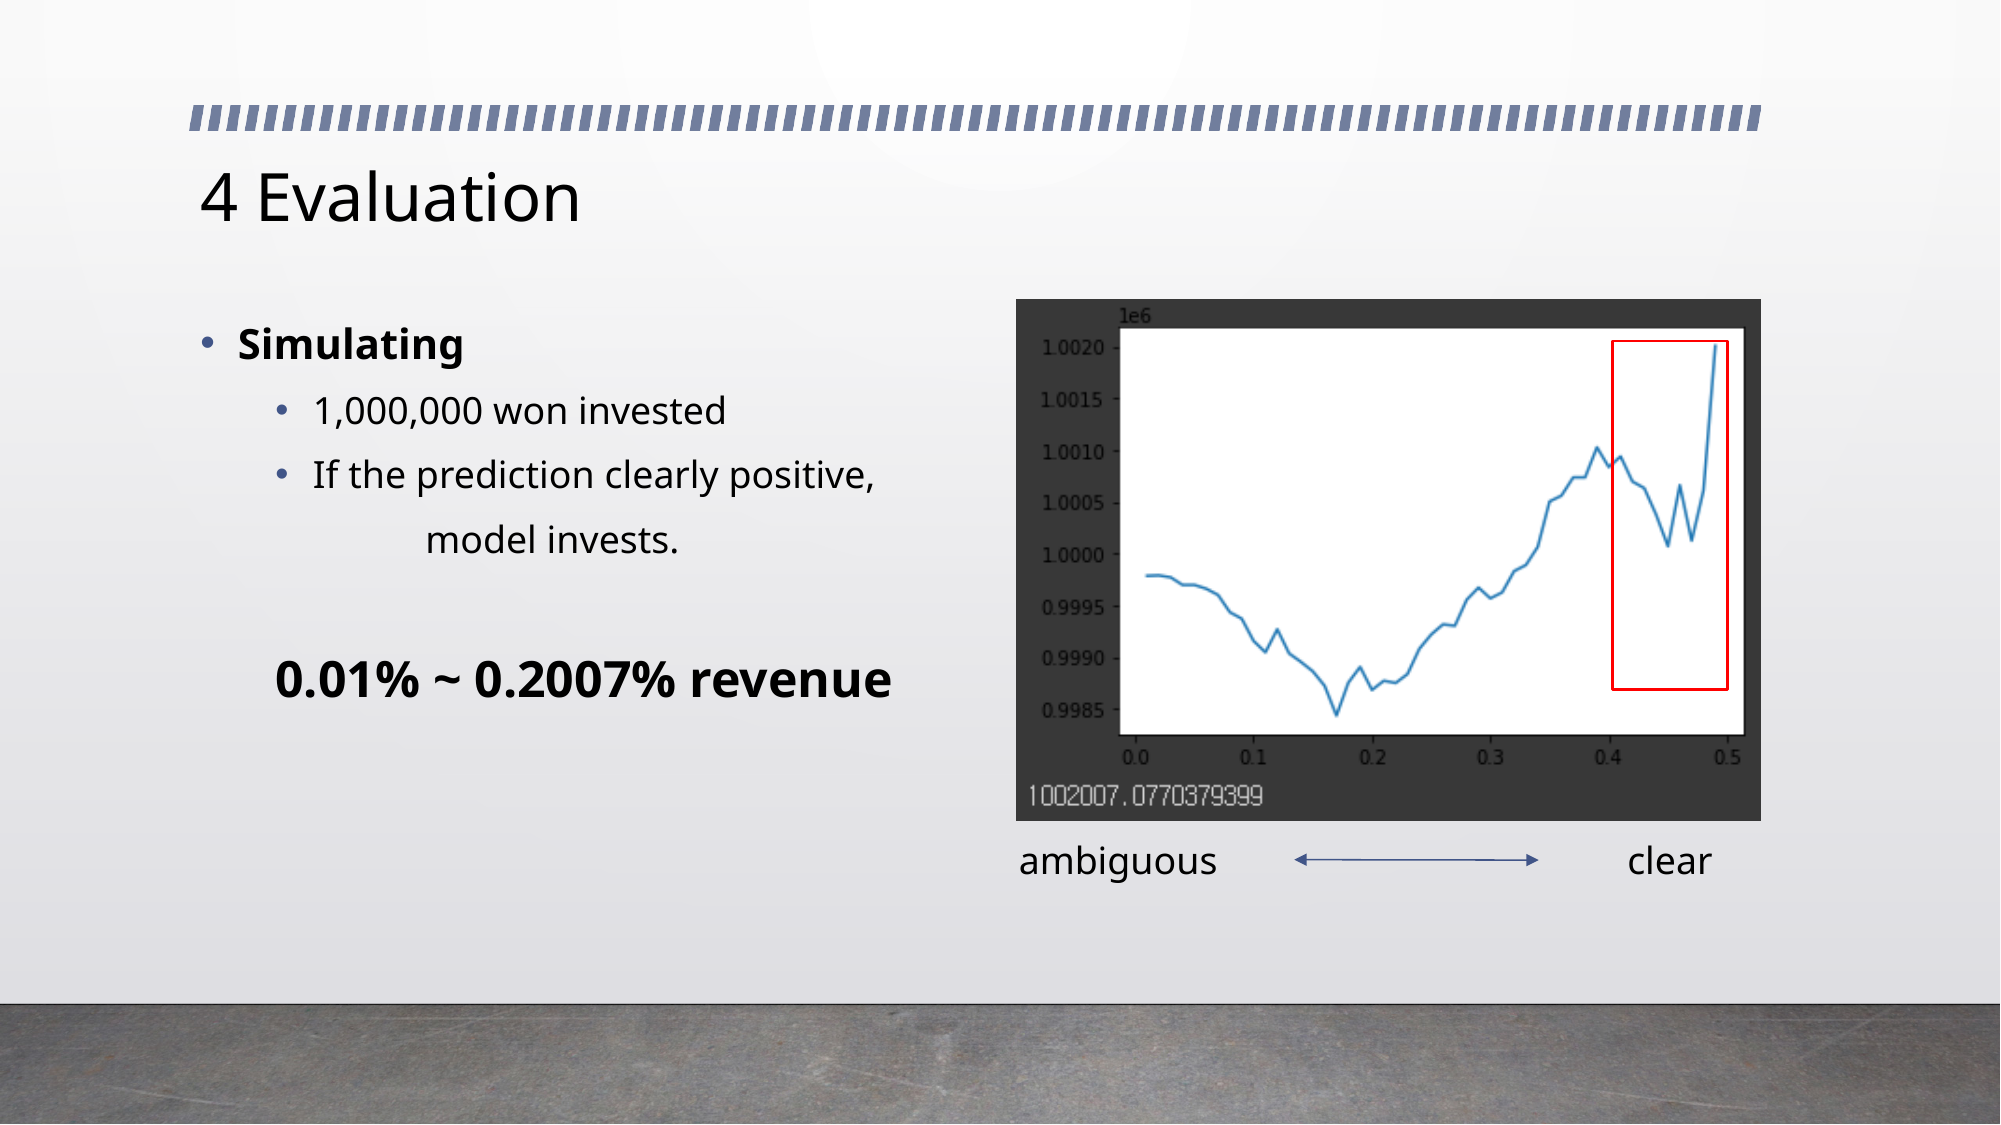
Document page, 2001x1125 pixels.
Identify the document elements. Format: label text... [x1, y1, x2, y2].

title 4 Evaluation [185, 156, 1761, 285]
picture [1015, 299, 1761, 821]
text_box ambiguous [1003, 829, 1295, 890]
text_box clear [1612, 829, 1793, 890]
picture [0, 1004, 2000, 1124]
list Simulating 1,000,000 won invested If the prediction clearly positive, model invests. 0.01% ~ 0.2007% revenue [185, 299, 1761, 841]
